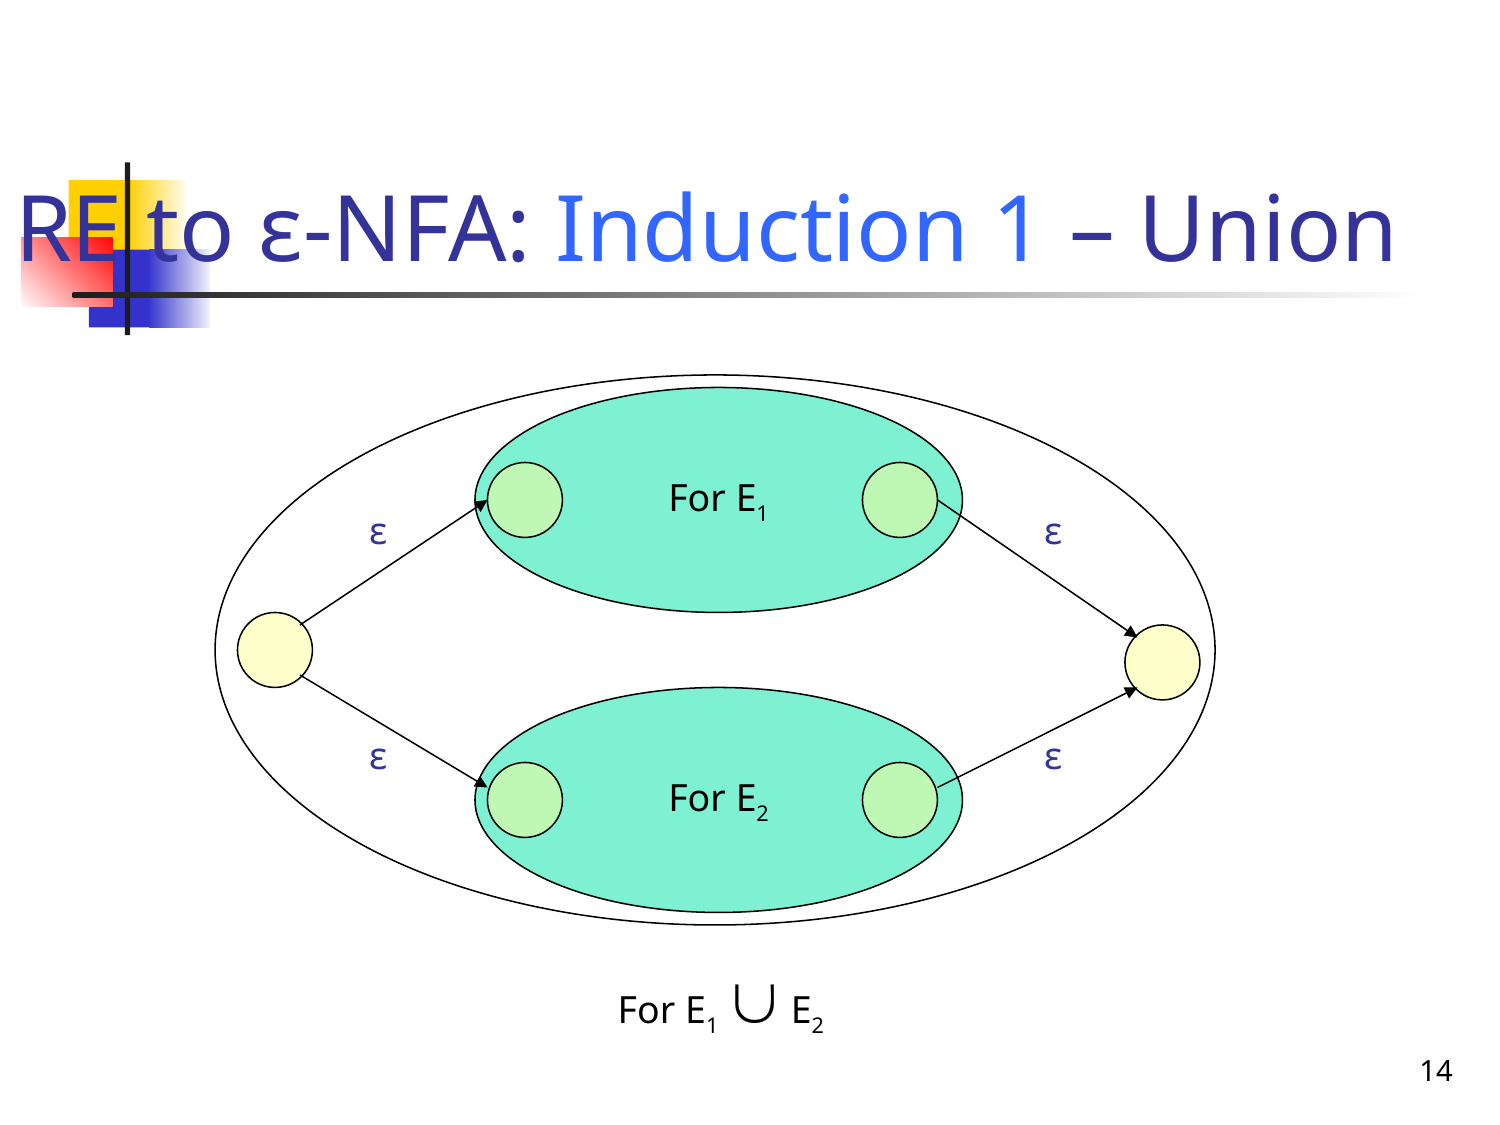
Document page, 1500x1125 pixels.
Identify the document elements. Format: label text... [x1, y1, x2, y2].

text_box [214, 374, 1216, 1046]
title RE to ε-NFA: Induction 1 – Union [0, 99, 1500, 288]
slide_number 14 [1155, 1024, 1468, 1100]
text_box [237, 499, 1201, 801]
